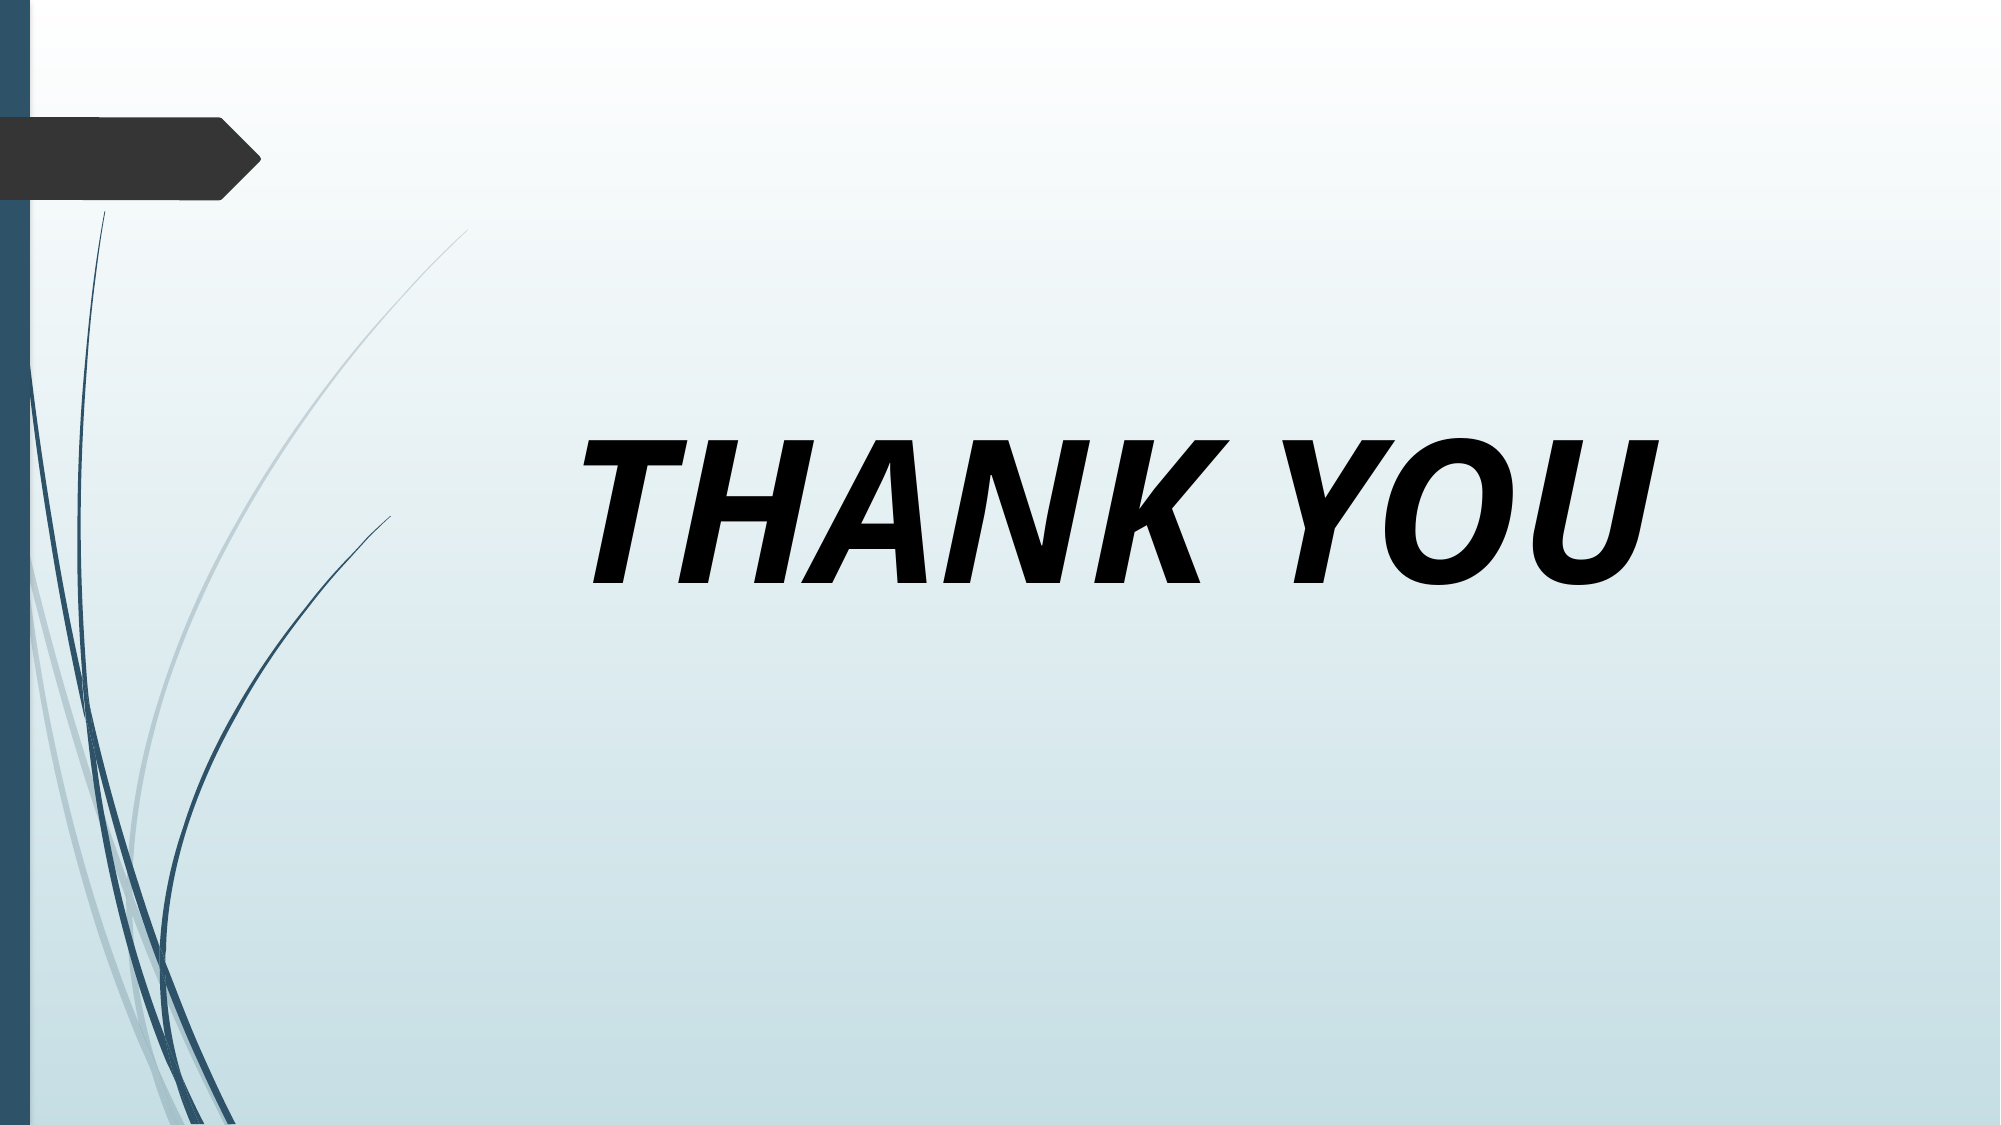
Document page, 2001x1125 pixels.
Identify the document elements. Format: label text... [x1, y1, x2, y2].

text_box THANK YOU [552, 376, 1720, 632]
